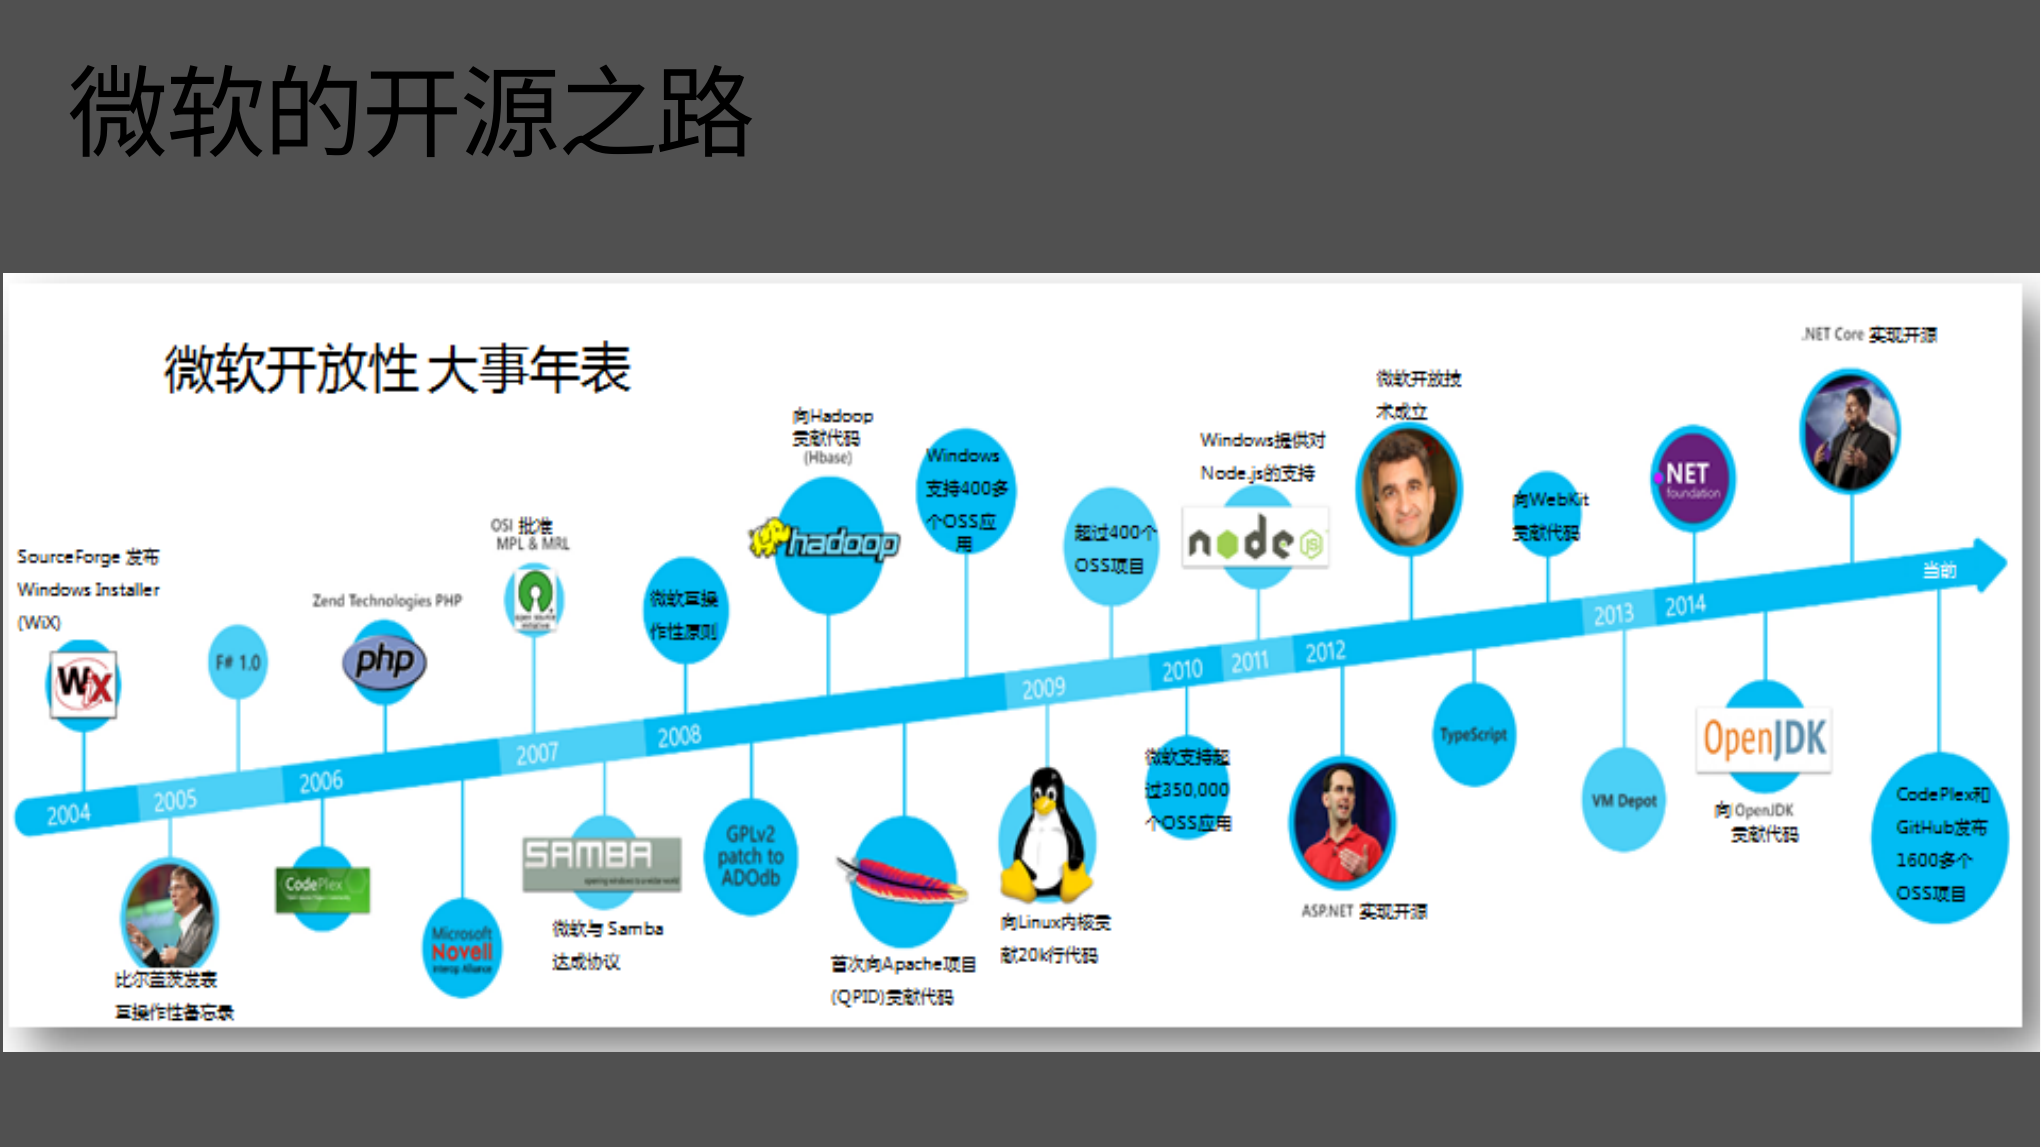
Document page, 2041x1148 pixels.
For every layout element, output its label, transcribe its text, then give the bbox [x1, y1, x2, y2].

title 微软的开源之路 [45, 48, 1996, 199]
picture [2, 273, 2041, 1052]
